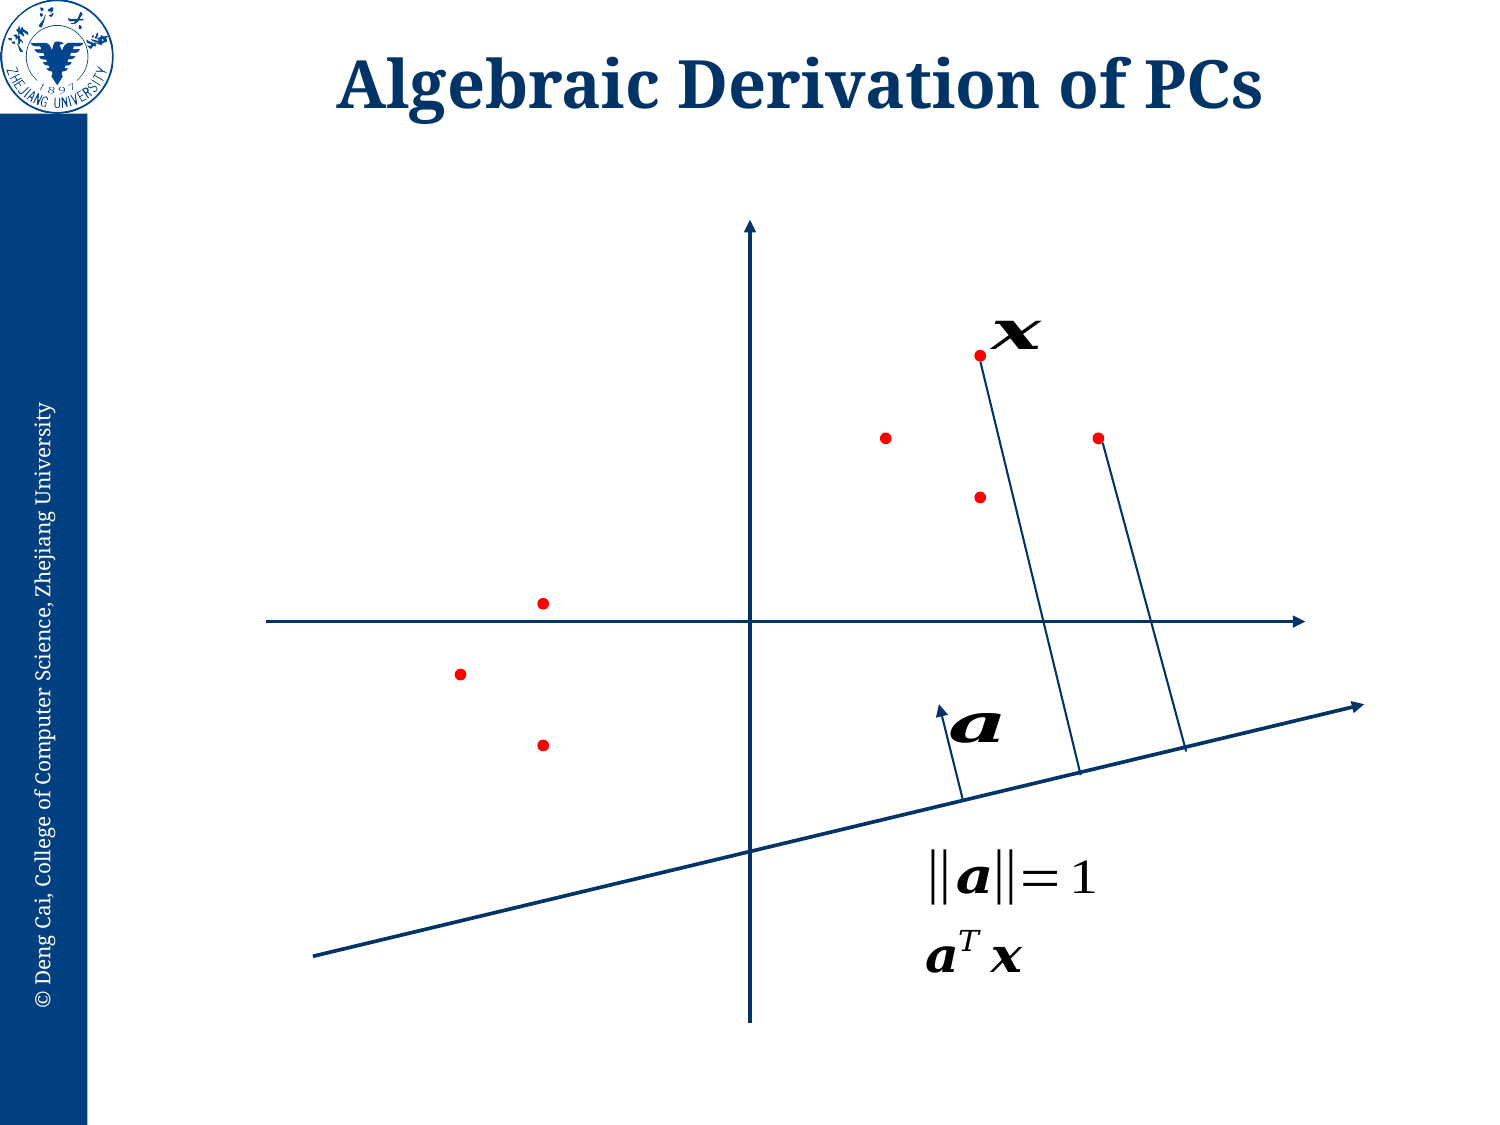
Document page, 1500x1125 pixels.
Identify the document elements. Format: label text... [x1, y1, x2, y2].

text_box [312, 703, 1365, 957]
text_box [974, 349, 987, 362]
title Algebraic Derivation of PCs [129, 30, 1471, 131]
text_box [537, 597, 550, 610]
text_box [1092, 432, 1105, 445]
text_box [1102, 442, 1187, 752]
picture [0, 0, 114, 114]
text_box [979, 361, 1081, 776]
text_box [938, 703, 963, 799]
text_box [879, 432, 892, 445]
text_box [454, 668, 467, 681]
